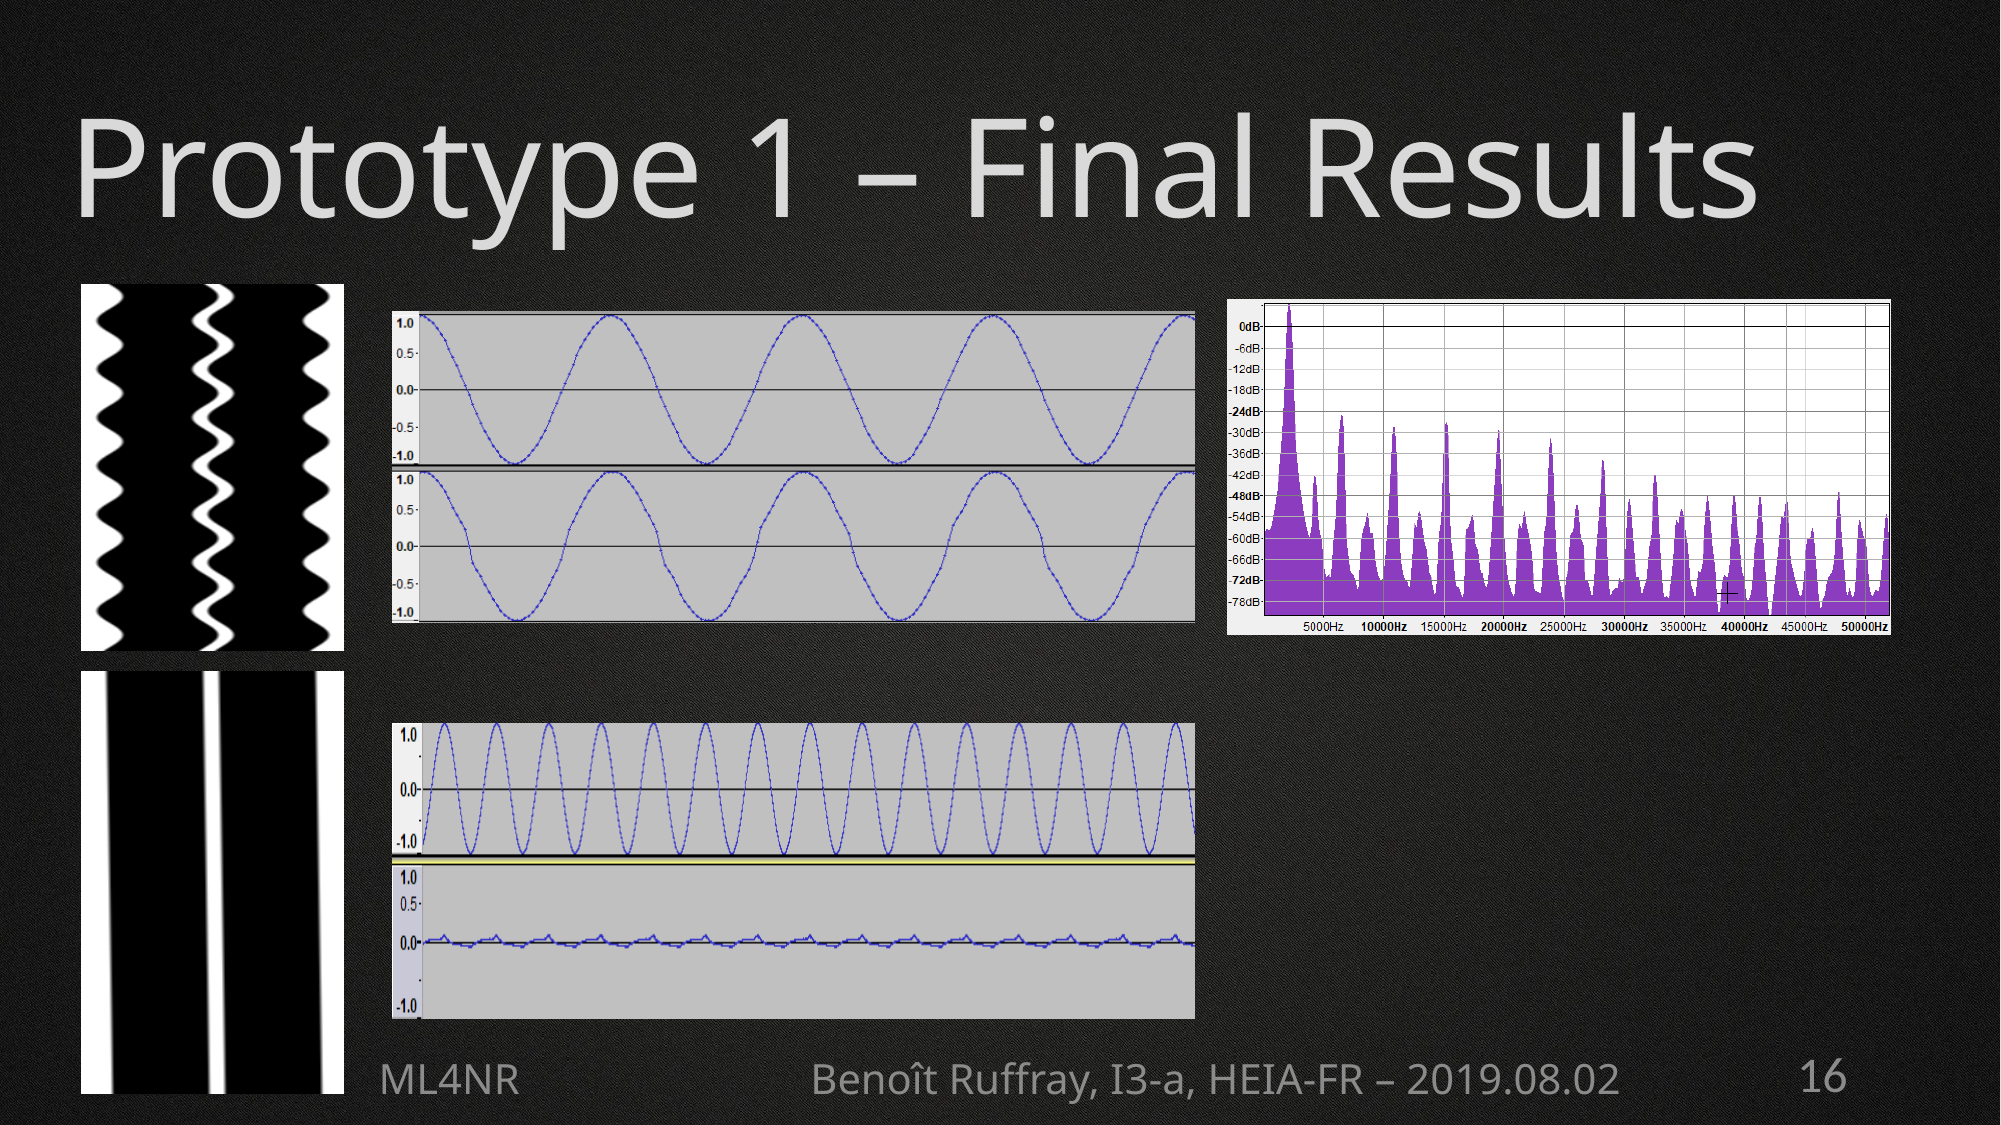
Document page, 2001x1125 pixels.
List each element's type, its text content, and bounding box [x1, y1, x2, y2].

footer ML4NR Benoît Ruffray, I3-a, HEIA-FR – 2019.08.02 [0, 1030, 2000, 1125]
title Prototype 1 – Final Results [53, 61, 1979, 285]
picture [0, 0, 2001, 1125]
